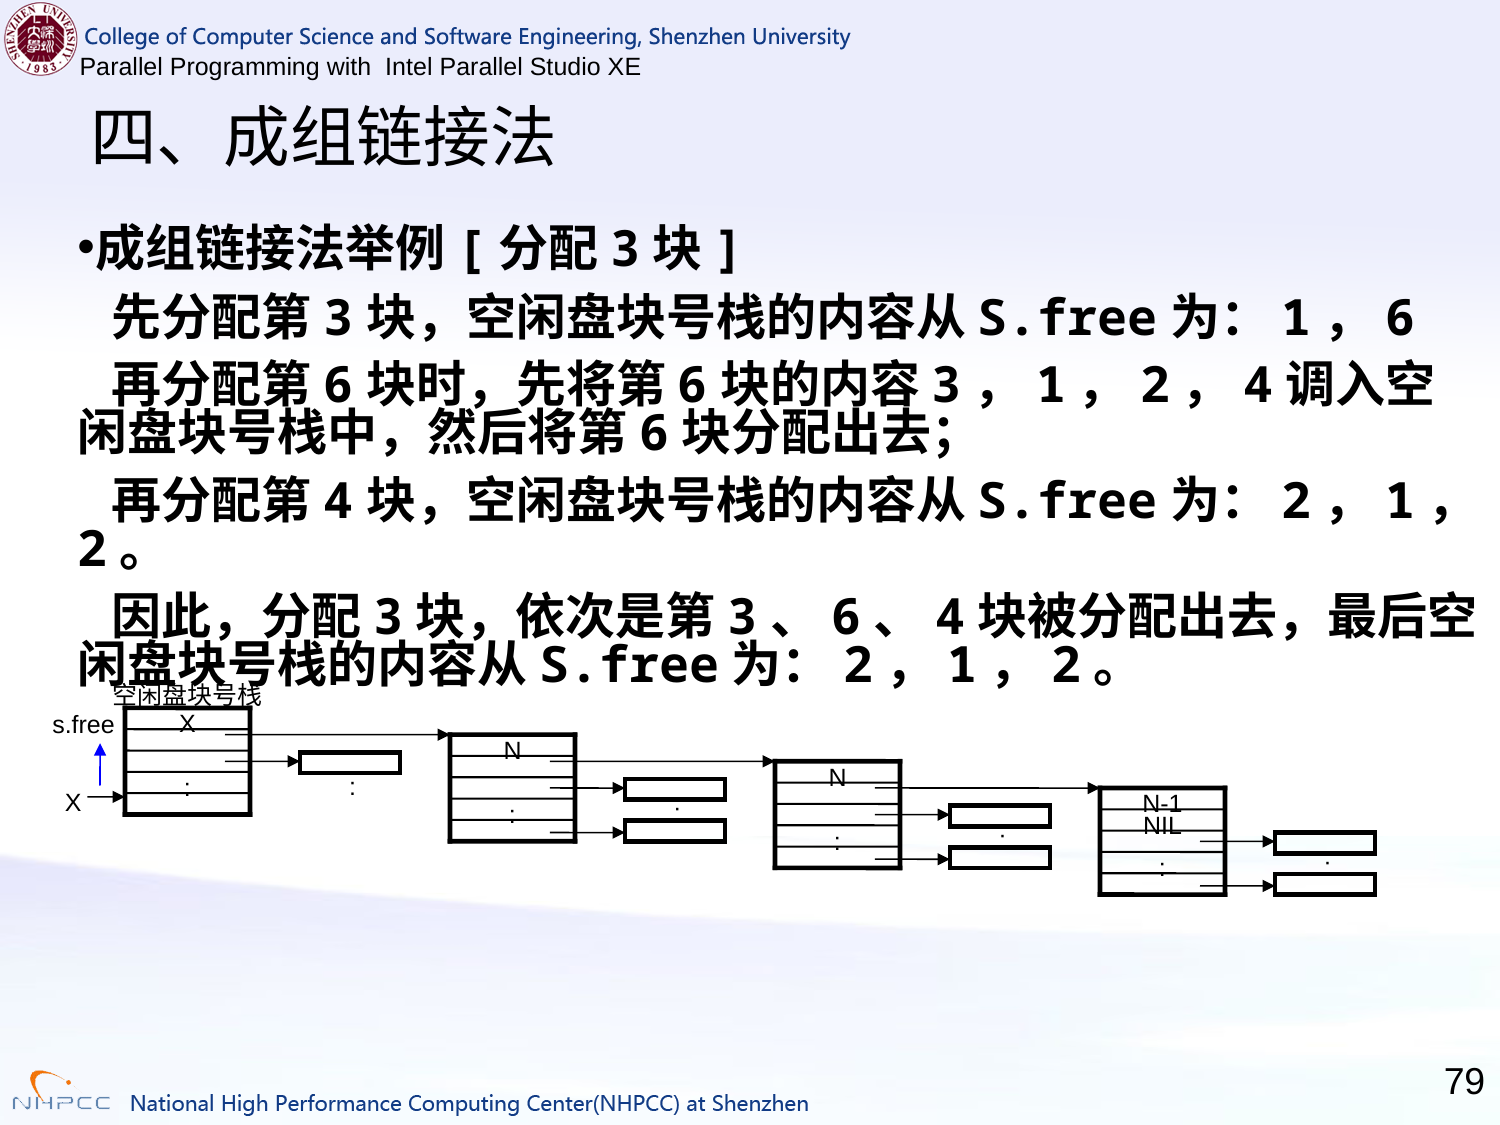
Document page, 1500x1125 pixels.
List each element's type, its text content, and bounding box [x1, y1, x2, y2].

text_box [37, 672, 1376, 895]
list 成组链接法举例[分配3块] 先分配第3块，空闲盘块号栈的内容从S.free为：1，6 再分配第6块时，先将第6块的内容3，1，2，4调入空闲盘块号栈中，然后将第6块分配出去； 再分配第4块，空闲盘块号栈的内容从S.free为：2，1，2。 因此，分配3块，依次是第3、6、4块被分配出去，最后空闲盘块号栈的内容从S.free为：2，1，2。 [62, 203, 1500, 696]
picture [0, 0, 1500, 1125]
title 四、成组链接法 [75, 78, 838, 191]
text_box 79 [1400, 1049, 1500, 1110]
